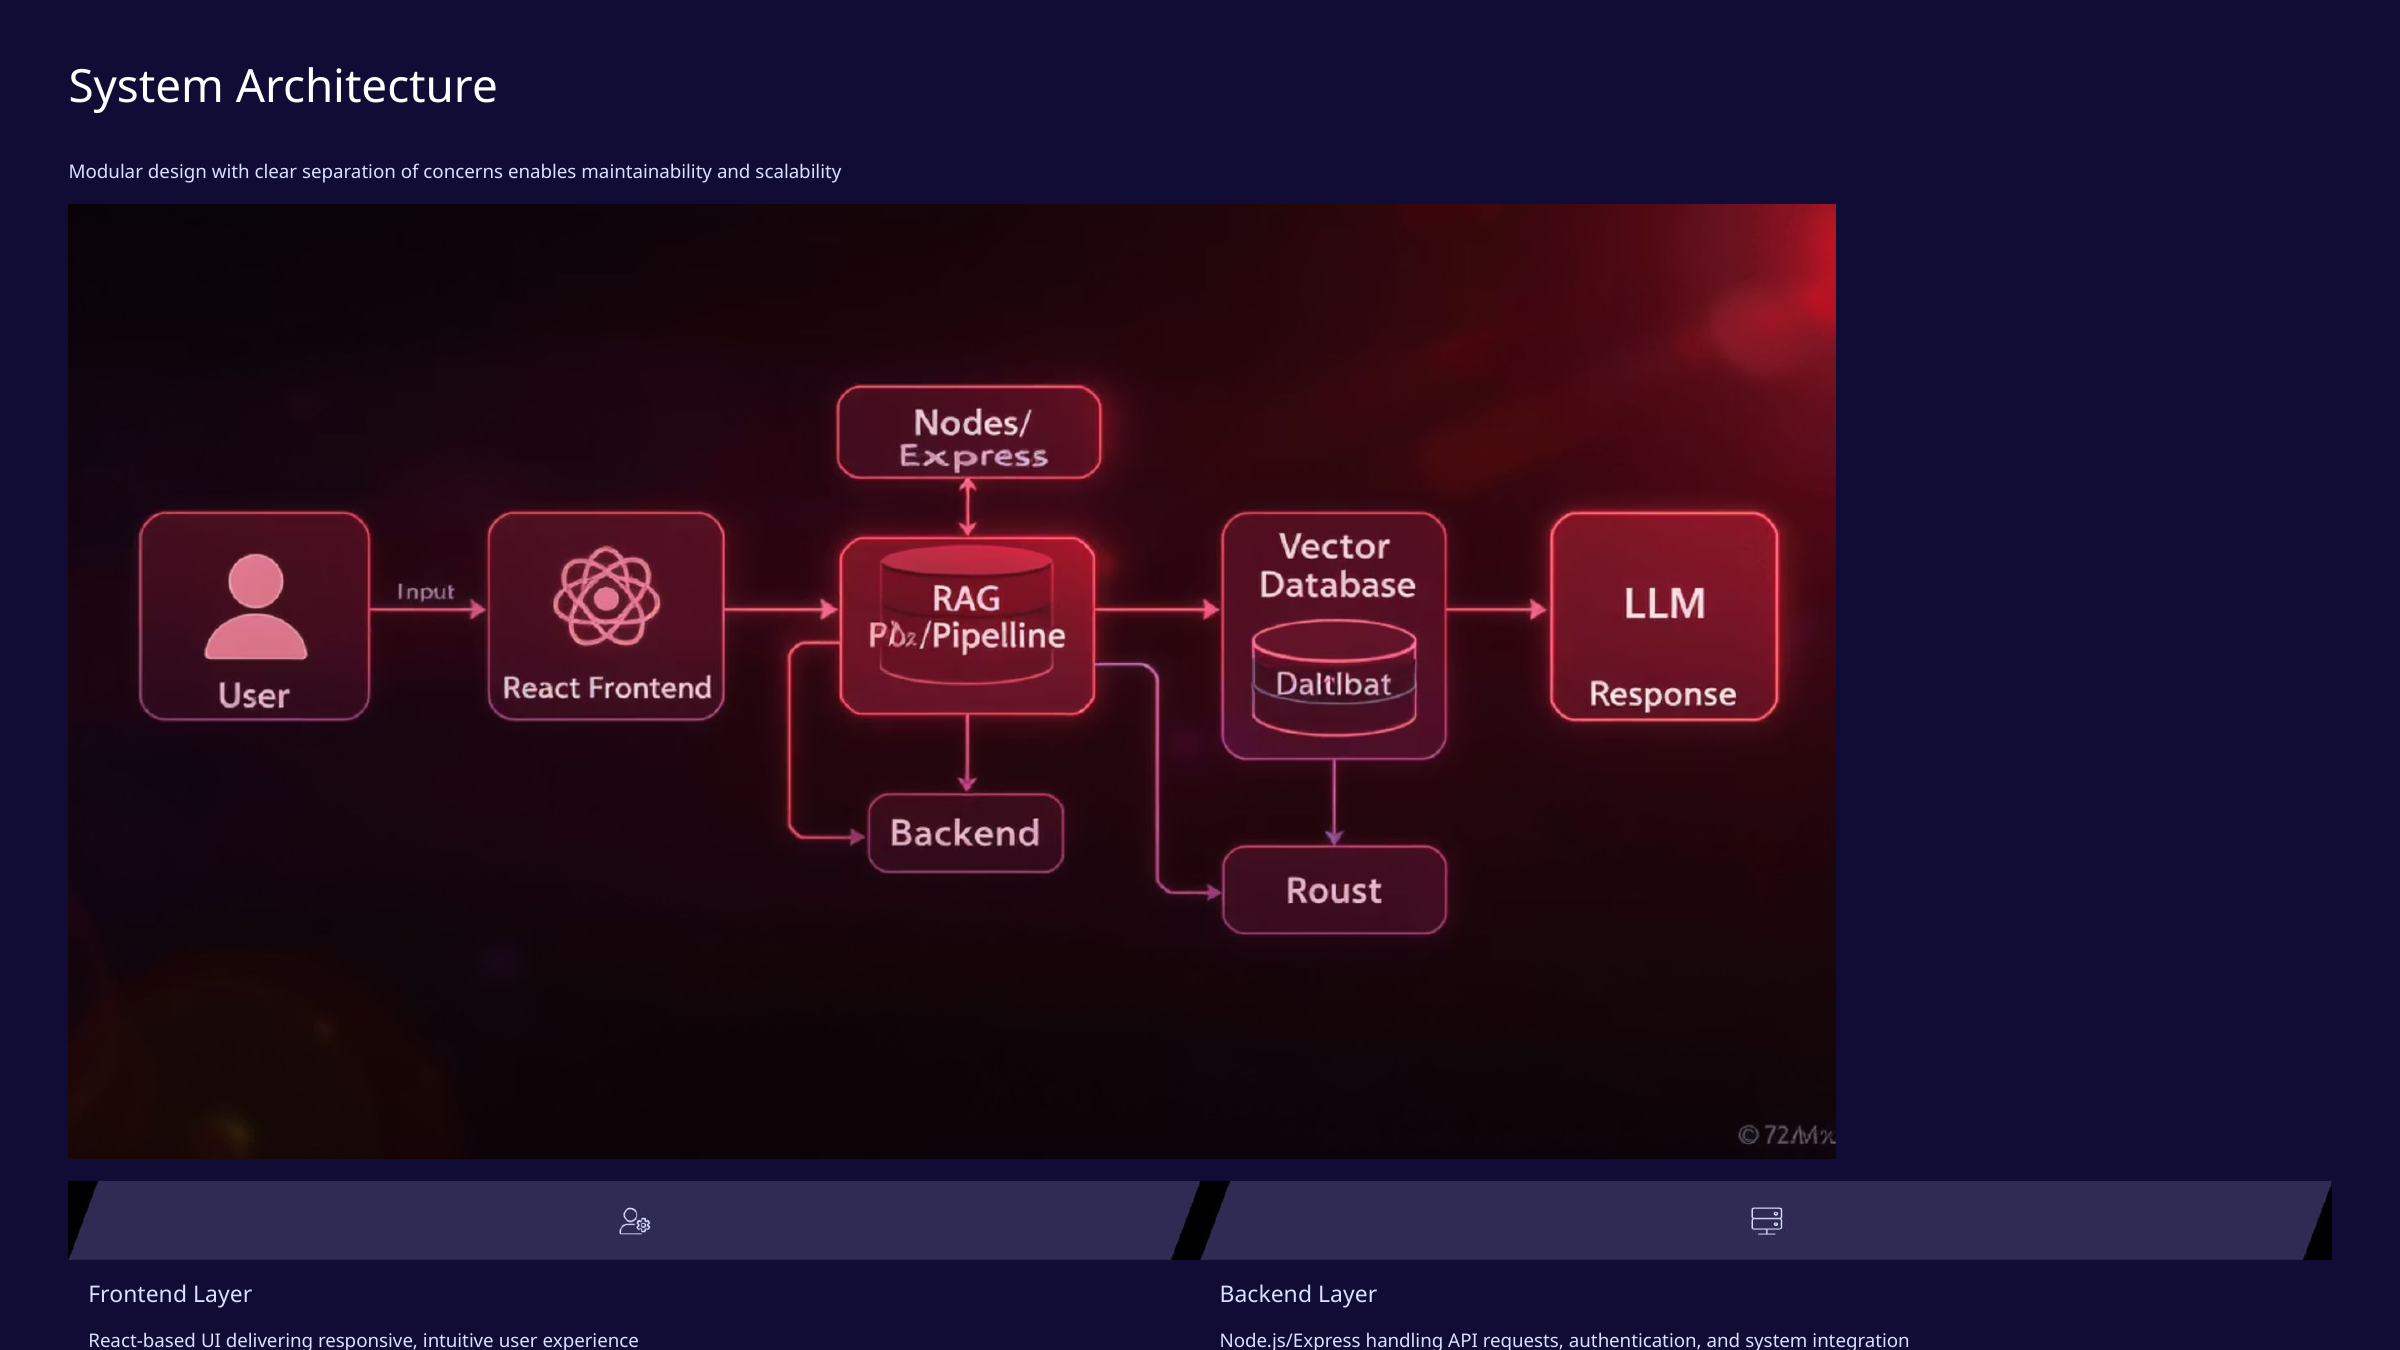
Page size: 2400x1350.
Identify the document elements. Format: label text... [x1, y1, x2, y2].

picture [68, 1181, 2332, 1260]
picture [68, 204, 1836, 1160]
text_box System Architecture [68, 53, 531, 112]
text_box Frontend Layer [88, 1279, 320, 1309]
text_box Modular design with clear separation of concerns enables maintainability and scalability [68, 150, 2332, 183]
text_box Backend Layer [1219, 1279, 1451, 1309]
text_box Node.js/Express handling API requests, authentication, and system integration [1219, 1319, 2312, 1350]
text_box React-based UI delivering responsive, intuitive user experience [88, 1319, 1181, 1350]
